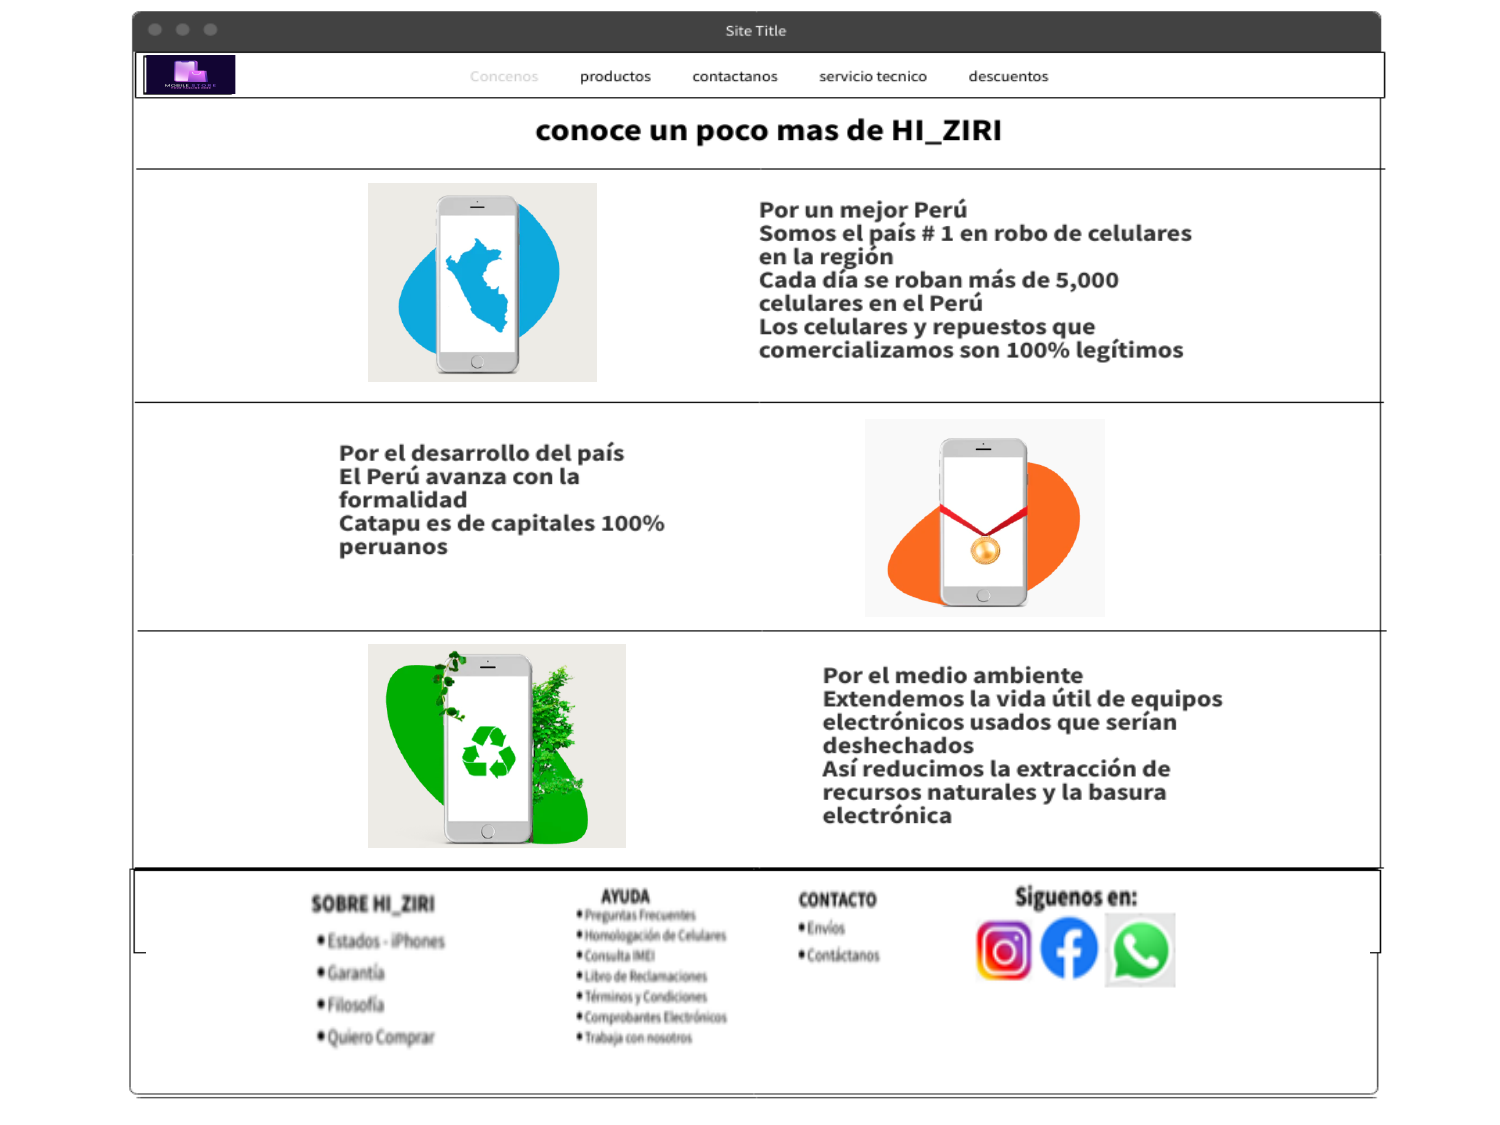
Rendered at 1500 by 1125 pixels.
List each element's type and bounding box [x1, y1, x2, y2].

picture [100, 0, 1408, 1116]
